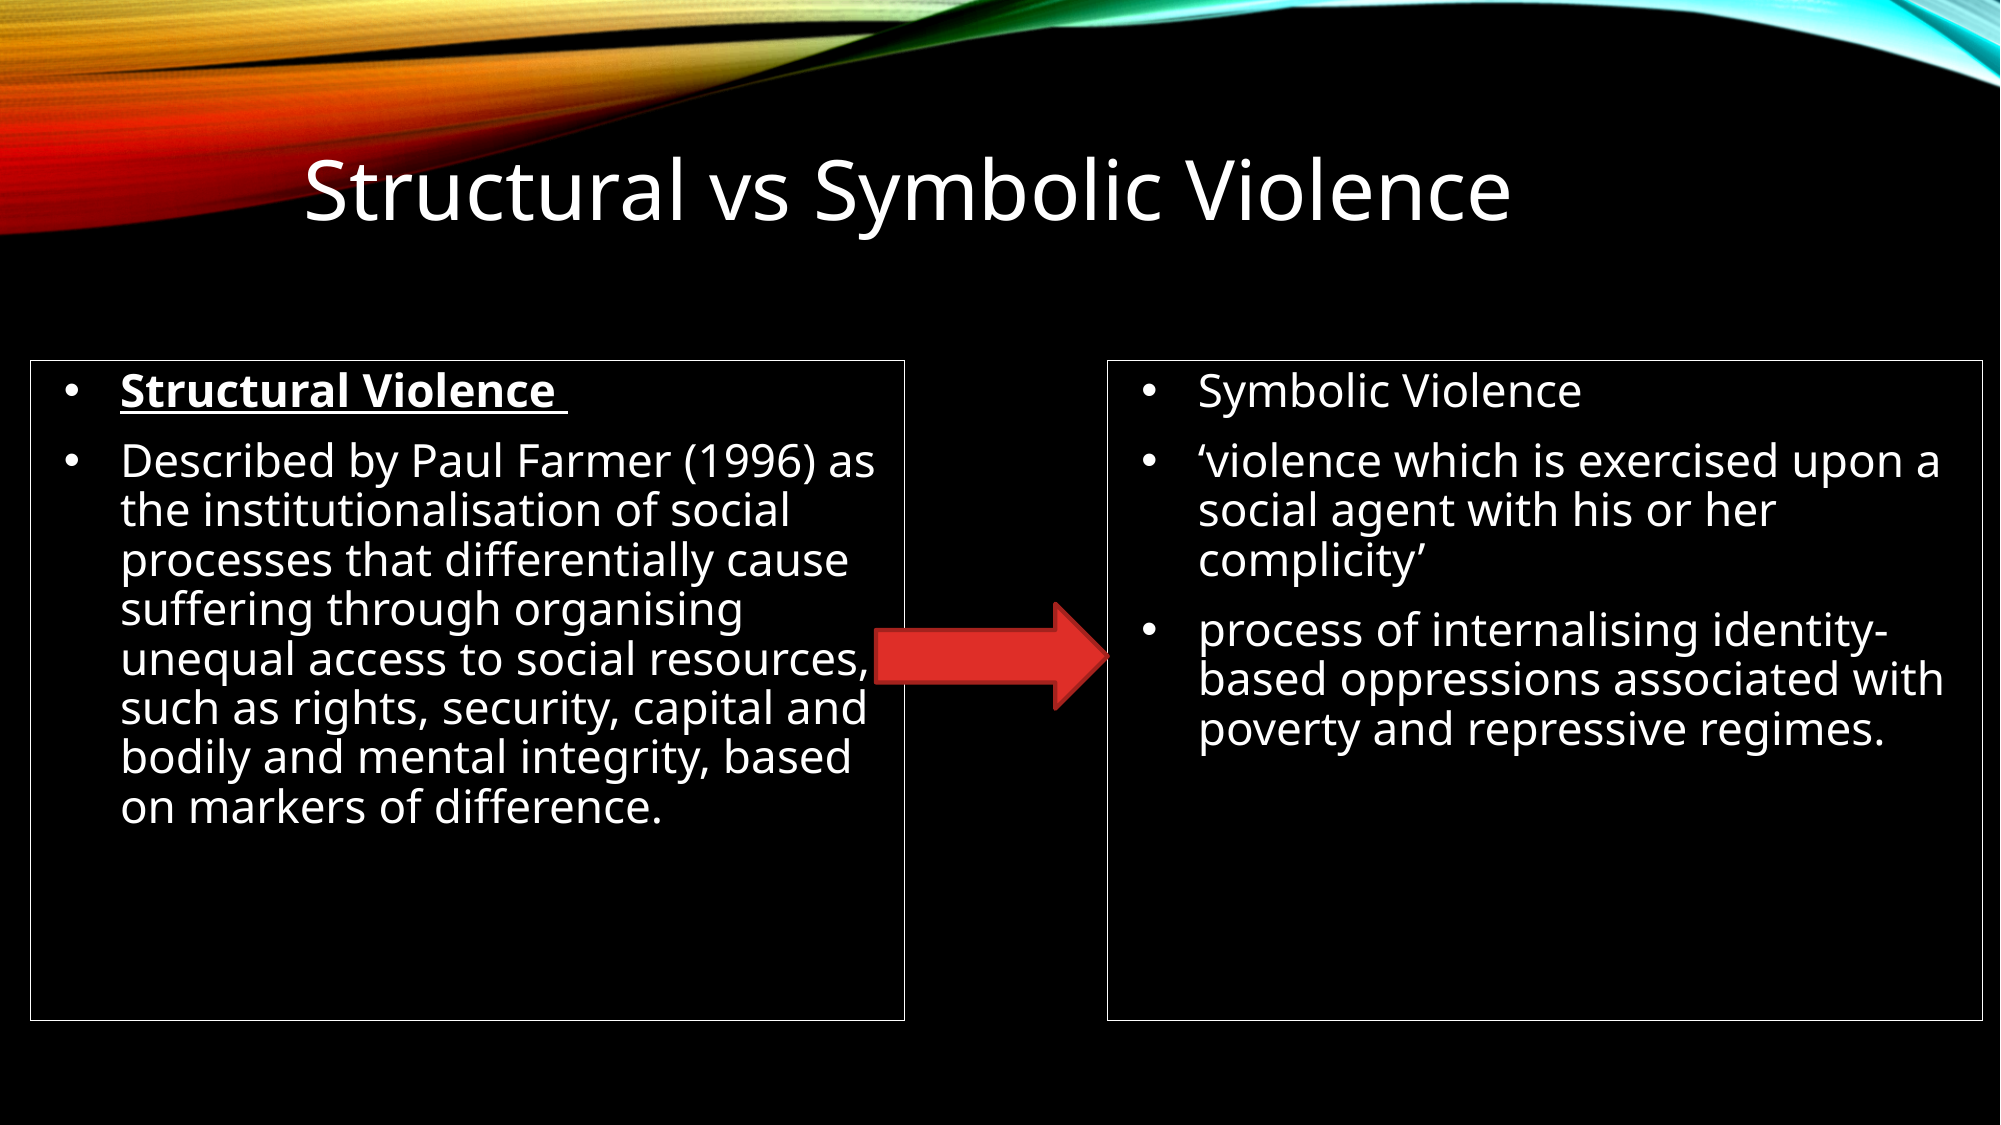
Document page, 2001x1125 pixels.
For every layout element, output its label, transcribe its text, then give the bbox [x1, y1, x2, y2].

picture [0, 0, 2000, 237]
list Structural Violence Described by Paul Farmer (1996) as the institutionalisation of social processes that differentially cause suffering through organising unequal access to social resources, such as rights, security, capital and bodily and mental integrity, based on markers of difference. [30, 360, 905, 1021]
list Symbolic Violence ‘violence which is exercised upon a social agent with his or her complicity’ process of internalising identity-based oppressions associated with poverty and repressive regimes. [1107, 360, 1983, 1021]
title Structural vs Symbolic Violence [139, 87, 1552, 300]
text_box [873, 601, 1110, 711]
